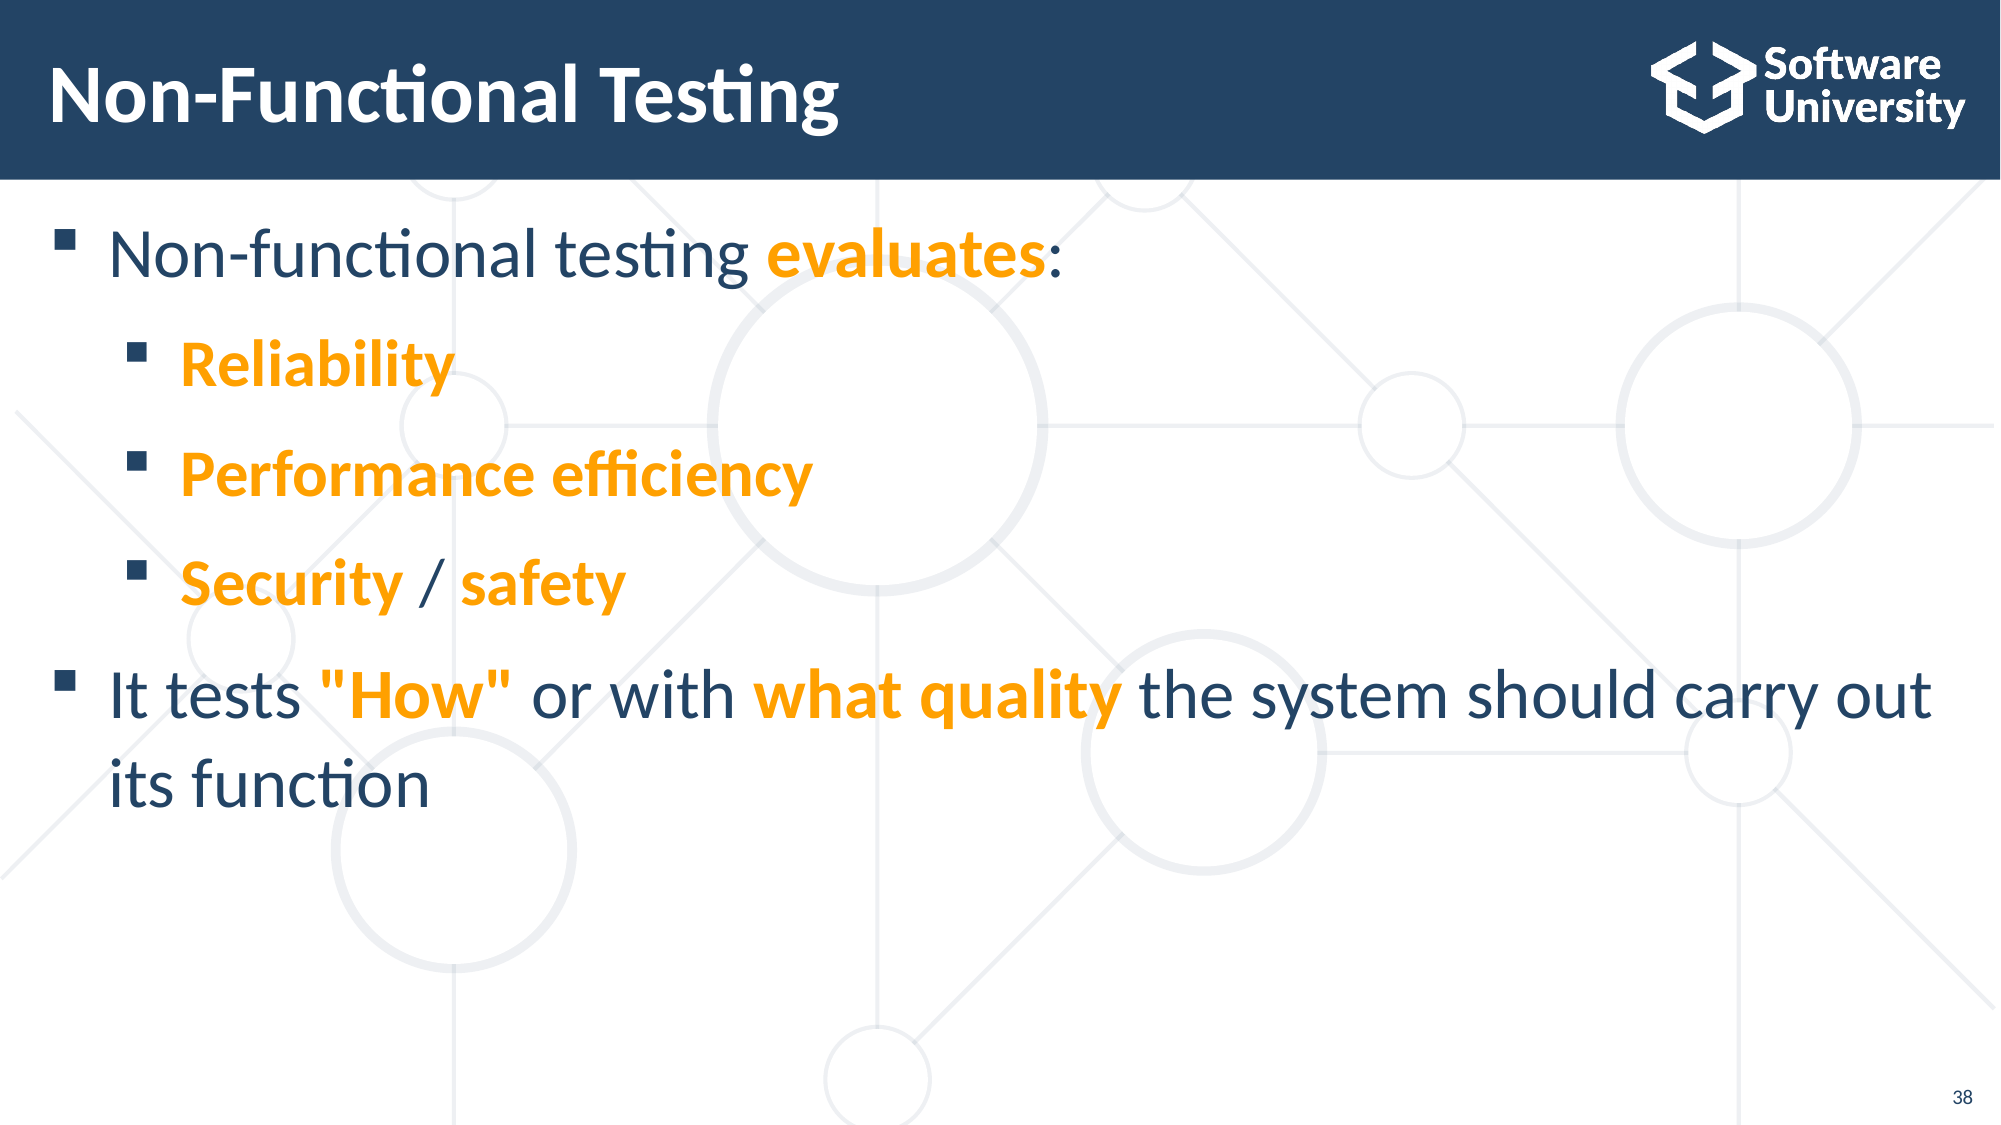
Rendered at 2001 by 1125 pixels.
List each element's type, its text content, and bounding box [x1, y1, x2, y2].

slide_number 38 [1927, 1067, 1989, 1117]
list Non-functional testing evaluates: Reliability Performance efficiency Security / safety It tests "How" or with what quality the system should carry out its function [31, 196, 1970, 1104]
title Non-Functional Testing [31, 16, 1625, 162]
picture [1651, 41, 1966, 134]
